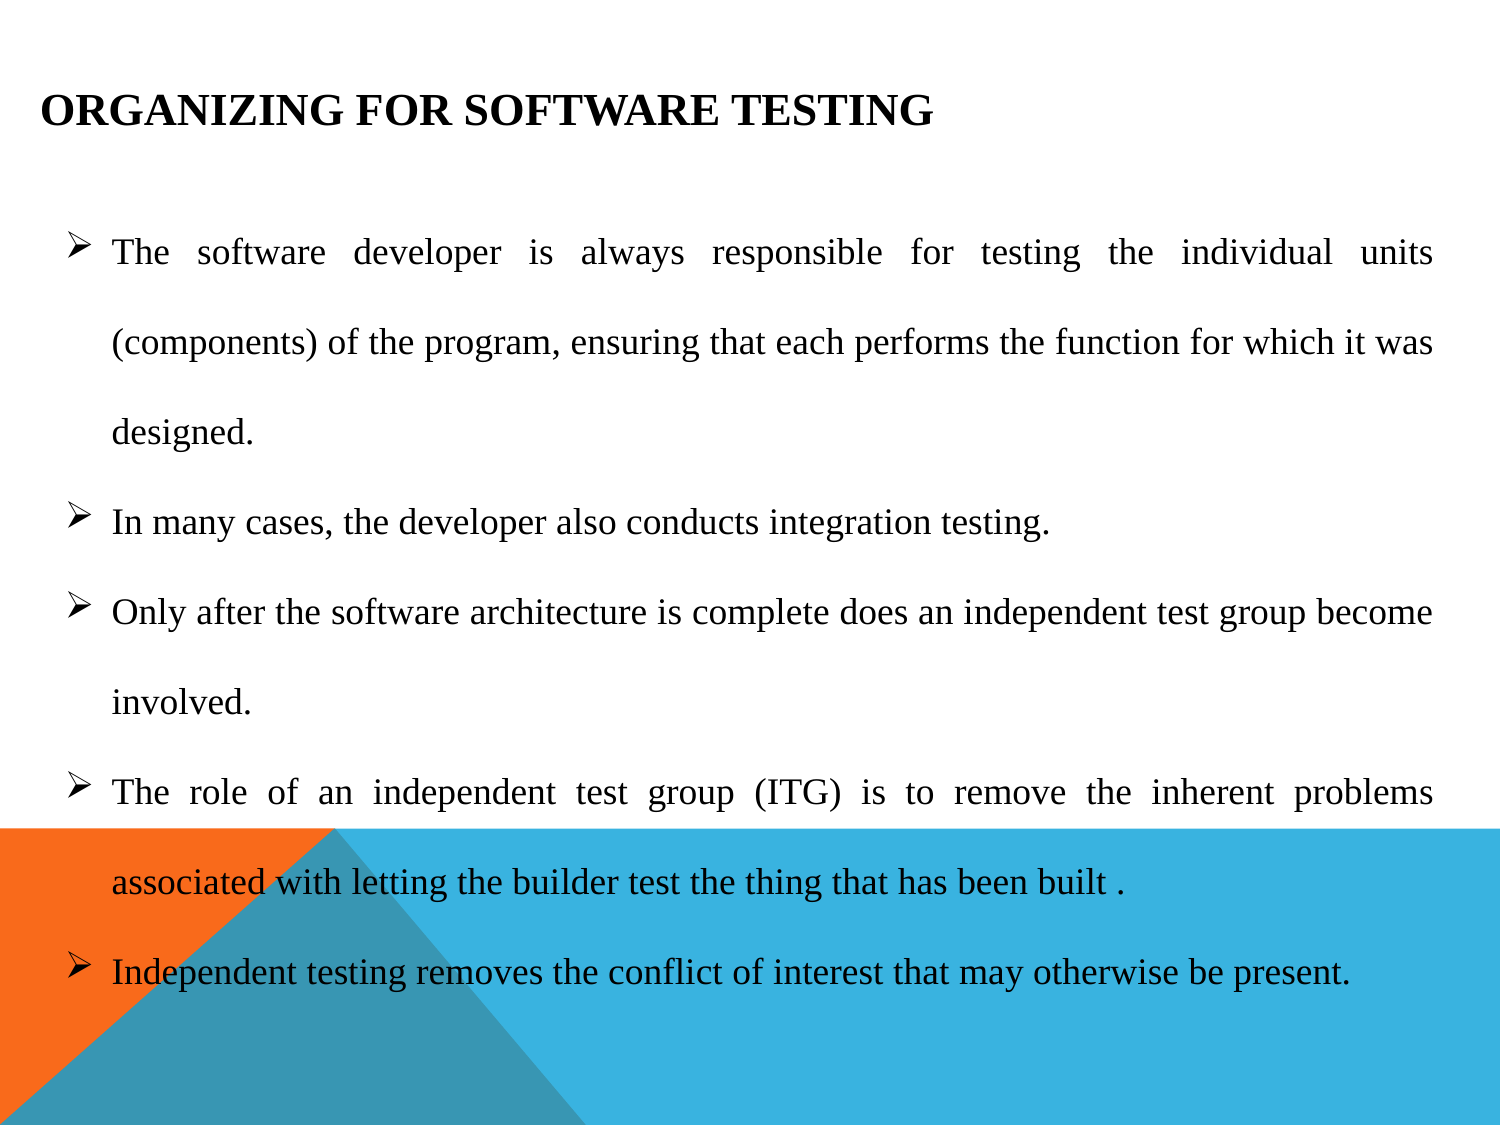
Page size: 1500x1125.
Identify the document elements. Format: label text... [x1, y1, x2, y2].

text_box The software developer is always responsible for testing the individual units (components) of the program, ensuring that each performs the function for which it was designed. In many cases, the developer also conducts integration testing. Only after the software architecture is complete does an independent test group become involved. The role of an independent test group (ITG) is to remove the inherent problems associated with letting the builder test the thing that has been built . Independent testing removes the conflict of interest that may otherwise be present. [50, 174, 1450, 1000]
title Organizing for Software Testing [24, 62, 1259, 153]
